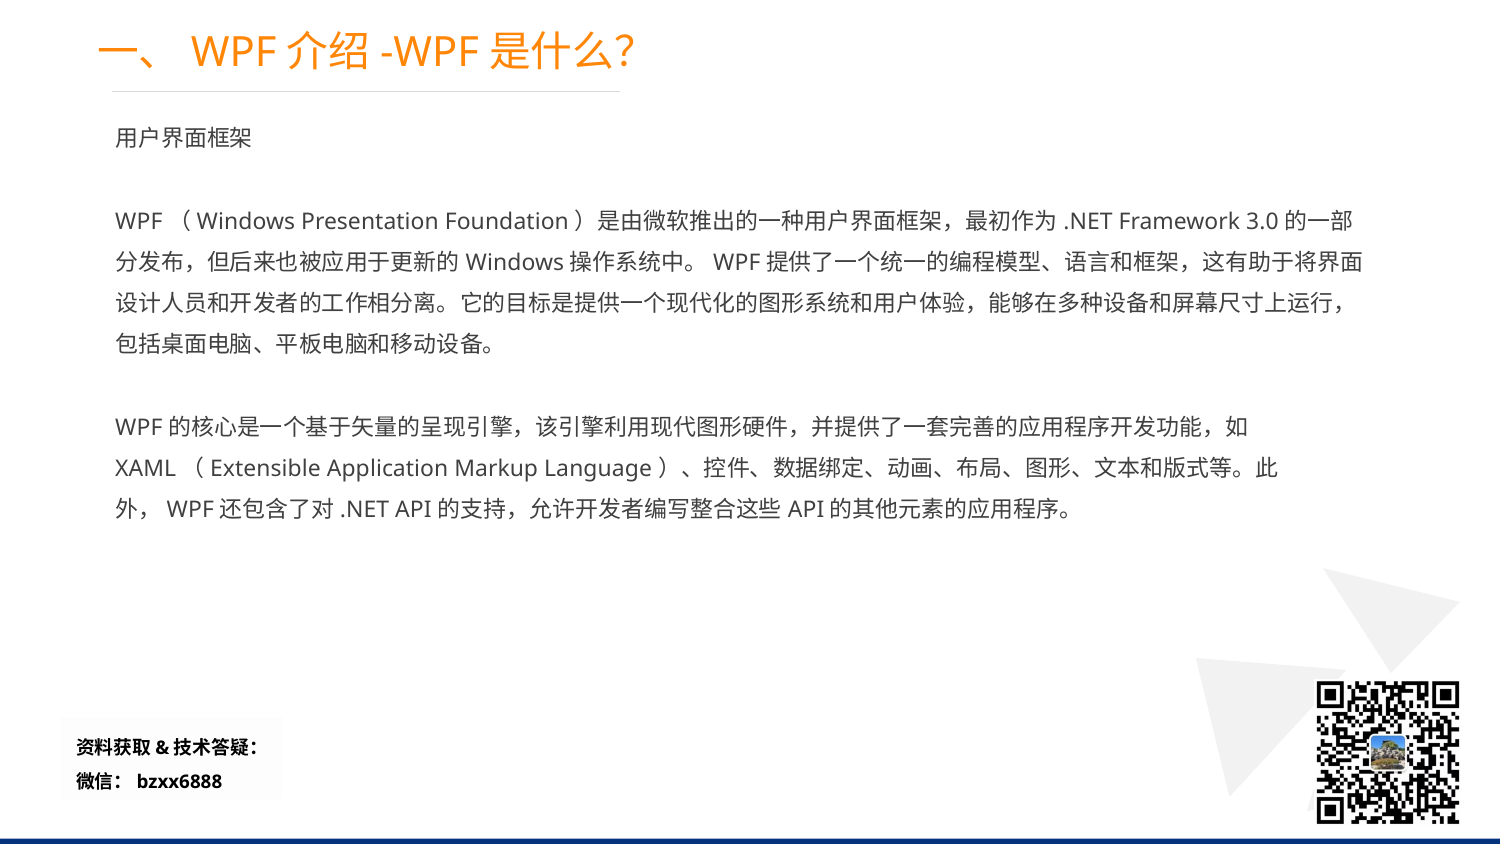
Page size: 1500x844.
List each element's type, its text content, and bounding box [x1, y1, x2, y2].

text_box 一、WPF介绍-WPF是什么？ [82, 17, 671, 83]
picture [1314, 679, 1461, 826]
text_box 用户界面框架 WPF（Windows Presentation Foundation）是由微软推出的一种用户界面框架，最初作为.NET Framework 3.0的一部分发布，但后来也被应用于更新的Windows操作系统中。WPF提供了一个统一的编程模型、语言和框架，这有助于将界面设计人员和开发者的工作相分离。它的目标是提供一个现代化的图形系统和用户体验，能够在多种设备和屏幕尺寸上运行，包括桌面电脑、平板电脑和移动设备。 WPF的核心是一个基于矢量的呈现引擎，该引擎利用现代图形硬件，并提供了一套完善的应用程序开发功能，如XAML（Extensible Application Markup Language）、控件、数据绑定、动画、布局、图形、文本和版式等。此外，WPF还包含了对.NET API的支持，允许开发者编写整合这些API的其他元素的应用程序。 [100, 102, 1388, 530]
text_box 资料获取&技术答疑： 微信：bzxx6888 [61, 717, 283, 800]
